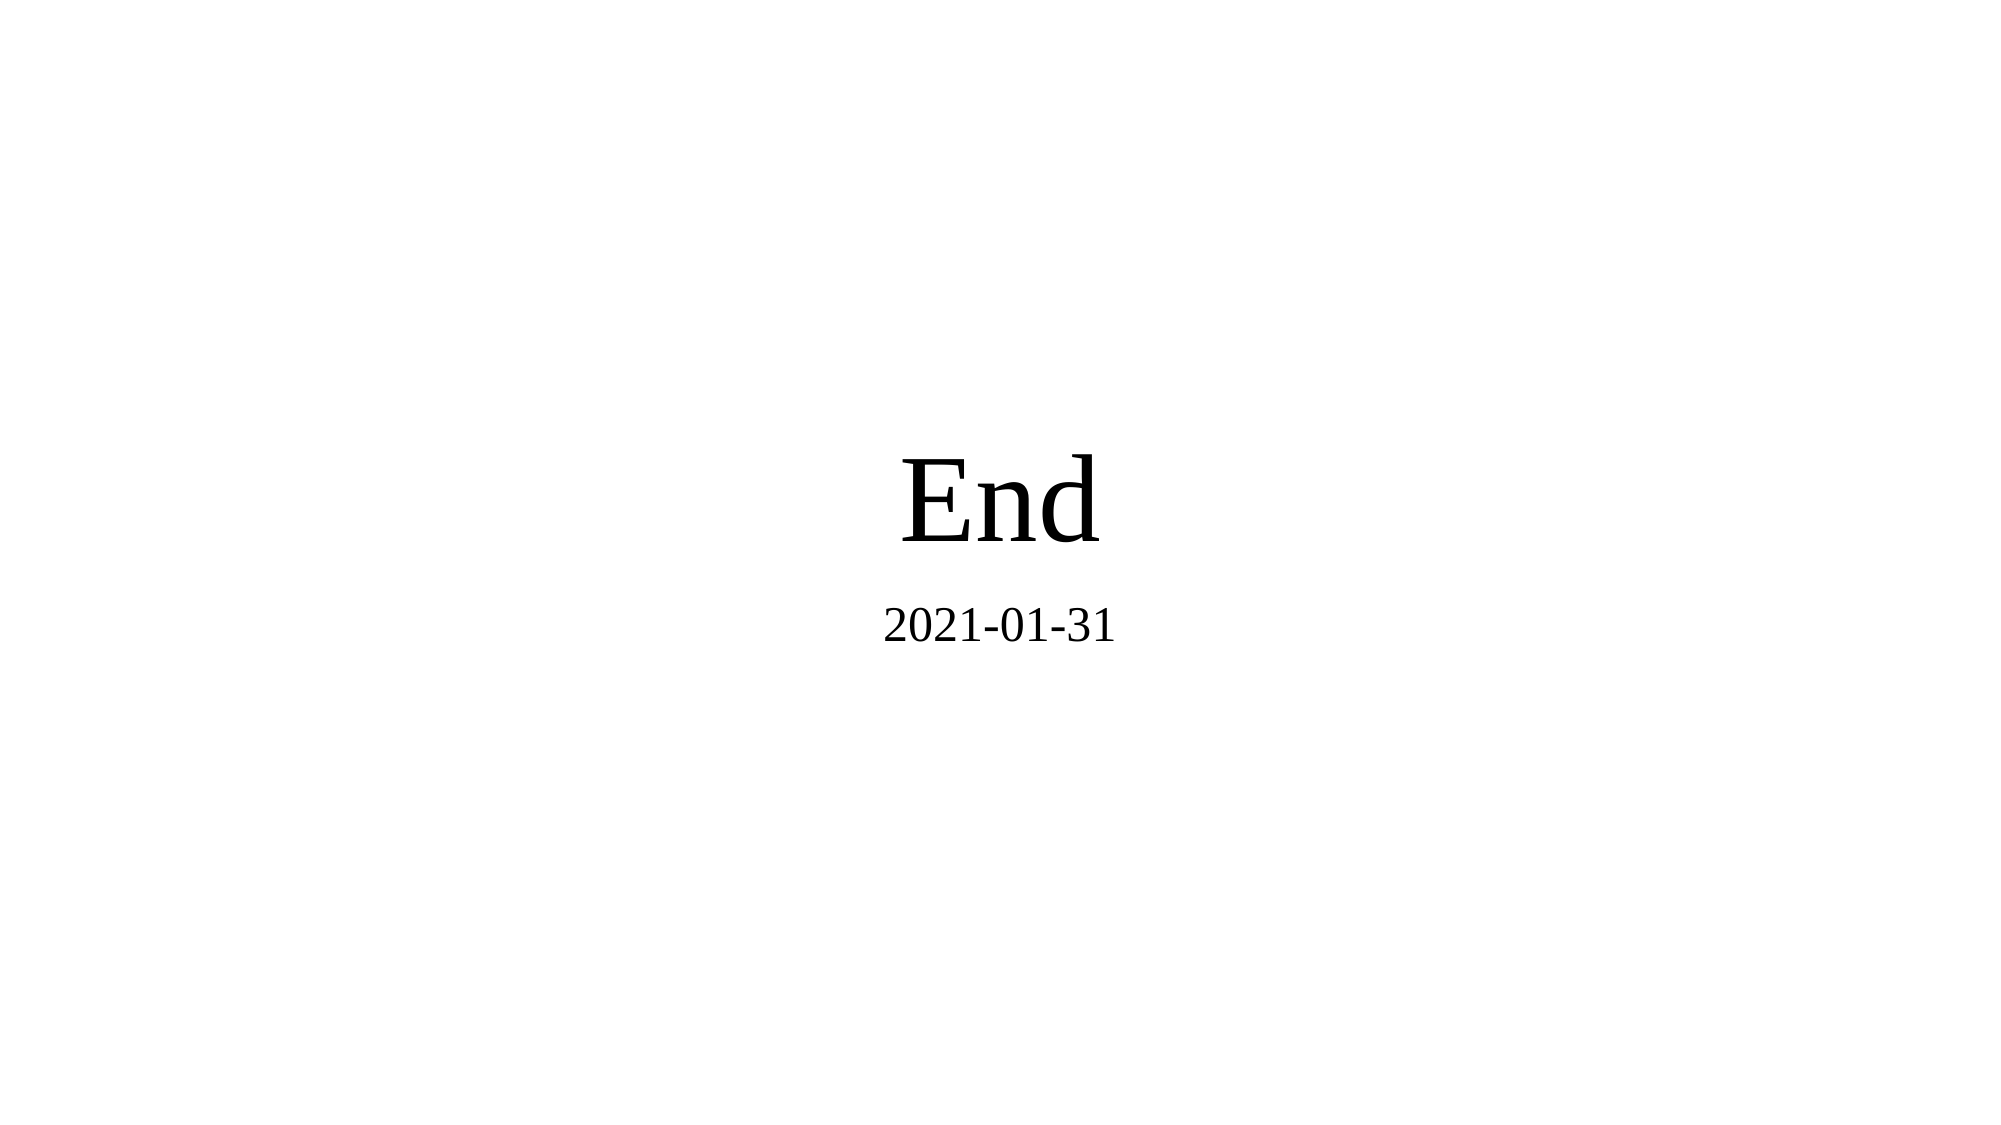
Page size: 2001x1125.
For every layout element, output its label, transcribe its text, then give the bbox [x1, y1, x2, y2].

subtitle 2021-01-31 [249, 590, 1750, 863]
title End [249, 184, 1750, 576]
